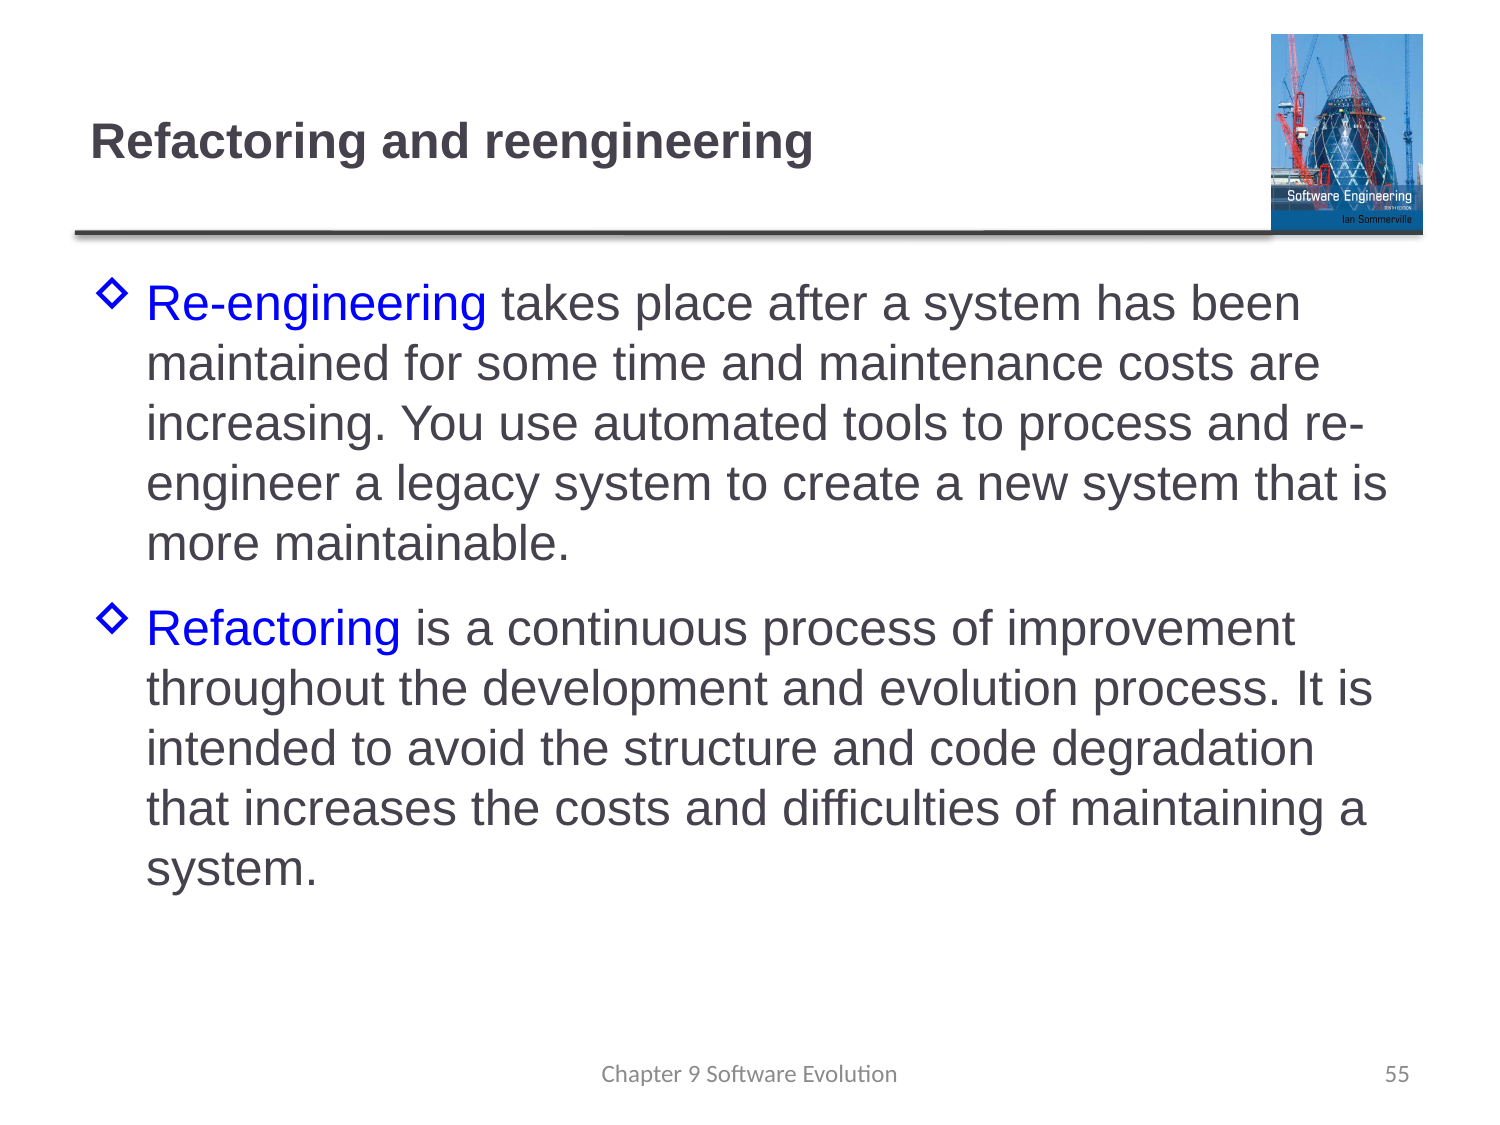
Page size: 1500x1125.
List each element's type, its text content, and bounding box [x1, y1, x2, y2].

slide_number 55 [1074, 1042, 1425, 1103]
list Re-engineering takes place after a system has been maintained for some time and maintenance costs are increasing. You use automated tools to process and re-engineer a legacy system to create a new system that is more maintainable. Refactoring is a continuous process of improvement throughout the development and evolution process. It is intended to avoid the structure and code degradation that increases the costs and difficulties of maintaining a system. [75, 262, 1425, 1005]
picture [1271, 34, 1423, 230]
title Refactoring and reengineering [74, 44, 1272, 233]
footer Chapter 9 Software Evolution [512, 1042, 988, 1103]
